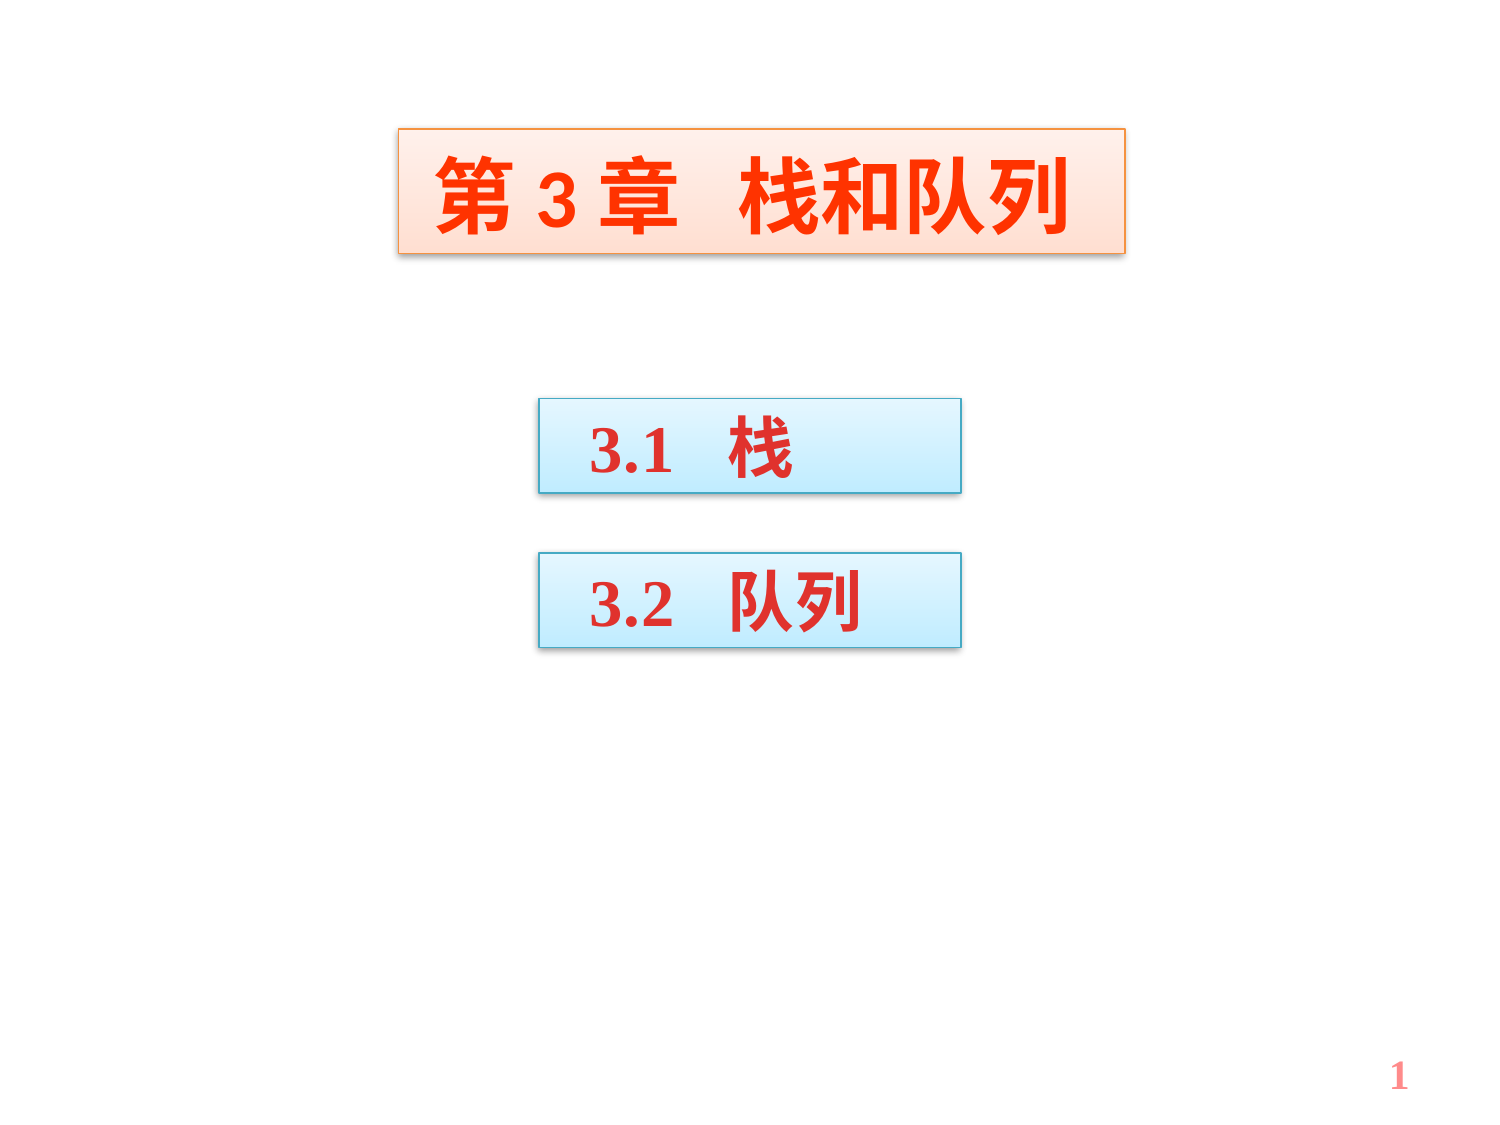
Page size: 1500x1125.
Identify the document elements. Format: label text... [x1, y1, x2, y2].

text_box 第3章 栈和队列 [398, 128, 1126, 254]
slide_number 1 [1074, 1042, 1425, 1103]
text_box 3.1 栈 [538, 398, 962, 494]
text_box 3.2 队列 [538, 552, 962, 648]
